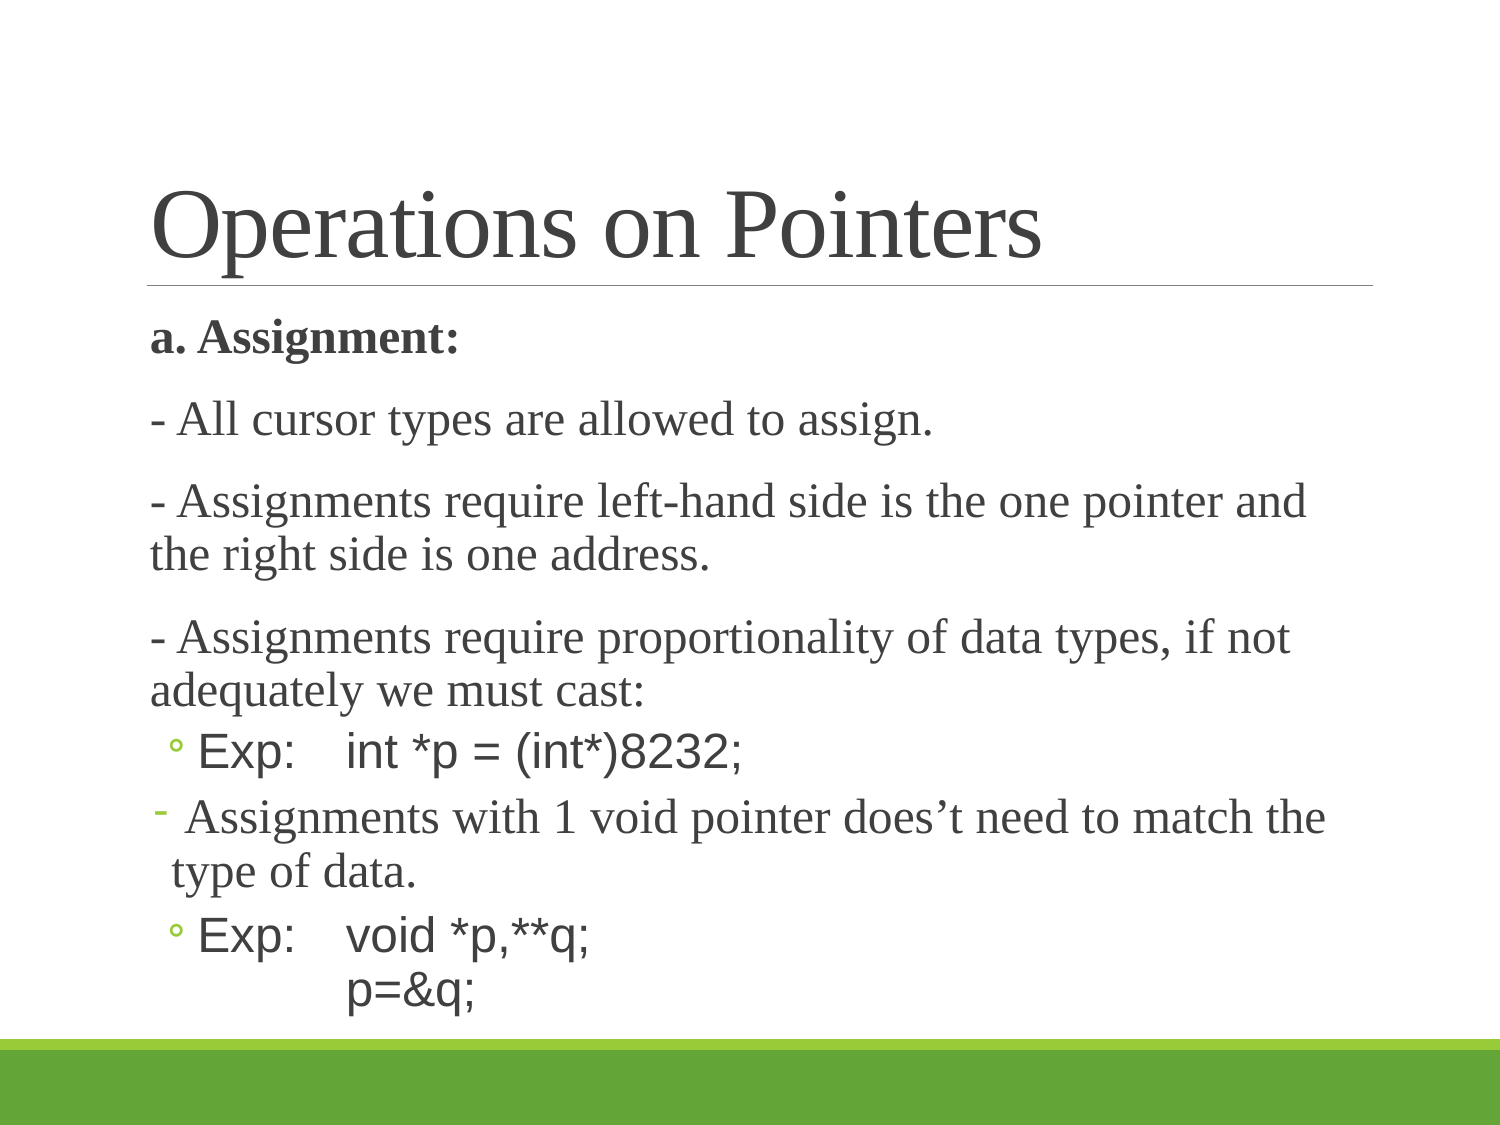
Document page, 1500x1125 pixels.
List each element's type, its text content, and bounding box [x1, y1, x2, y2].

title Operations on Pointers [135, 47, 1373, 285]
list a. Assignment: - All cursor types are allowed to assign. - Assignments require left-hand side is the one pointer and the right side is one address. - Assignments require proportionality of data types, if not adequately we must cast: Exp: int *p = (int*)8232; Assignments with 1 void pointer does’t need to match the type of data. Exp: void *p,**q; p=&q; [135, 302, 1373, 1025]
